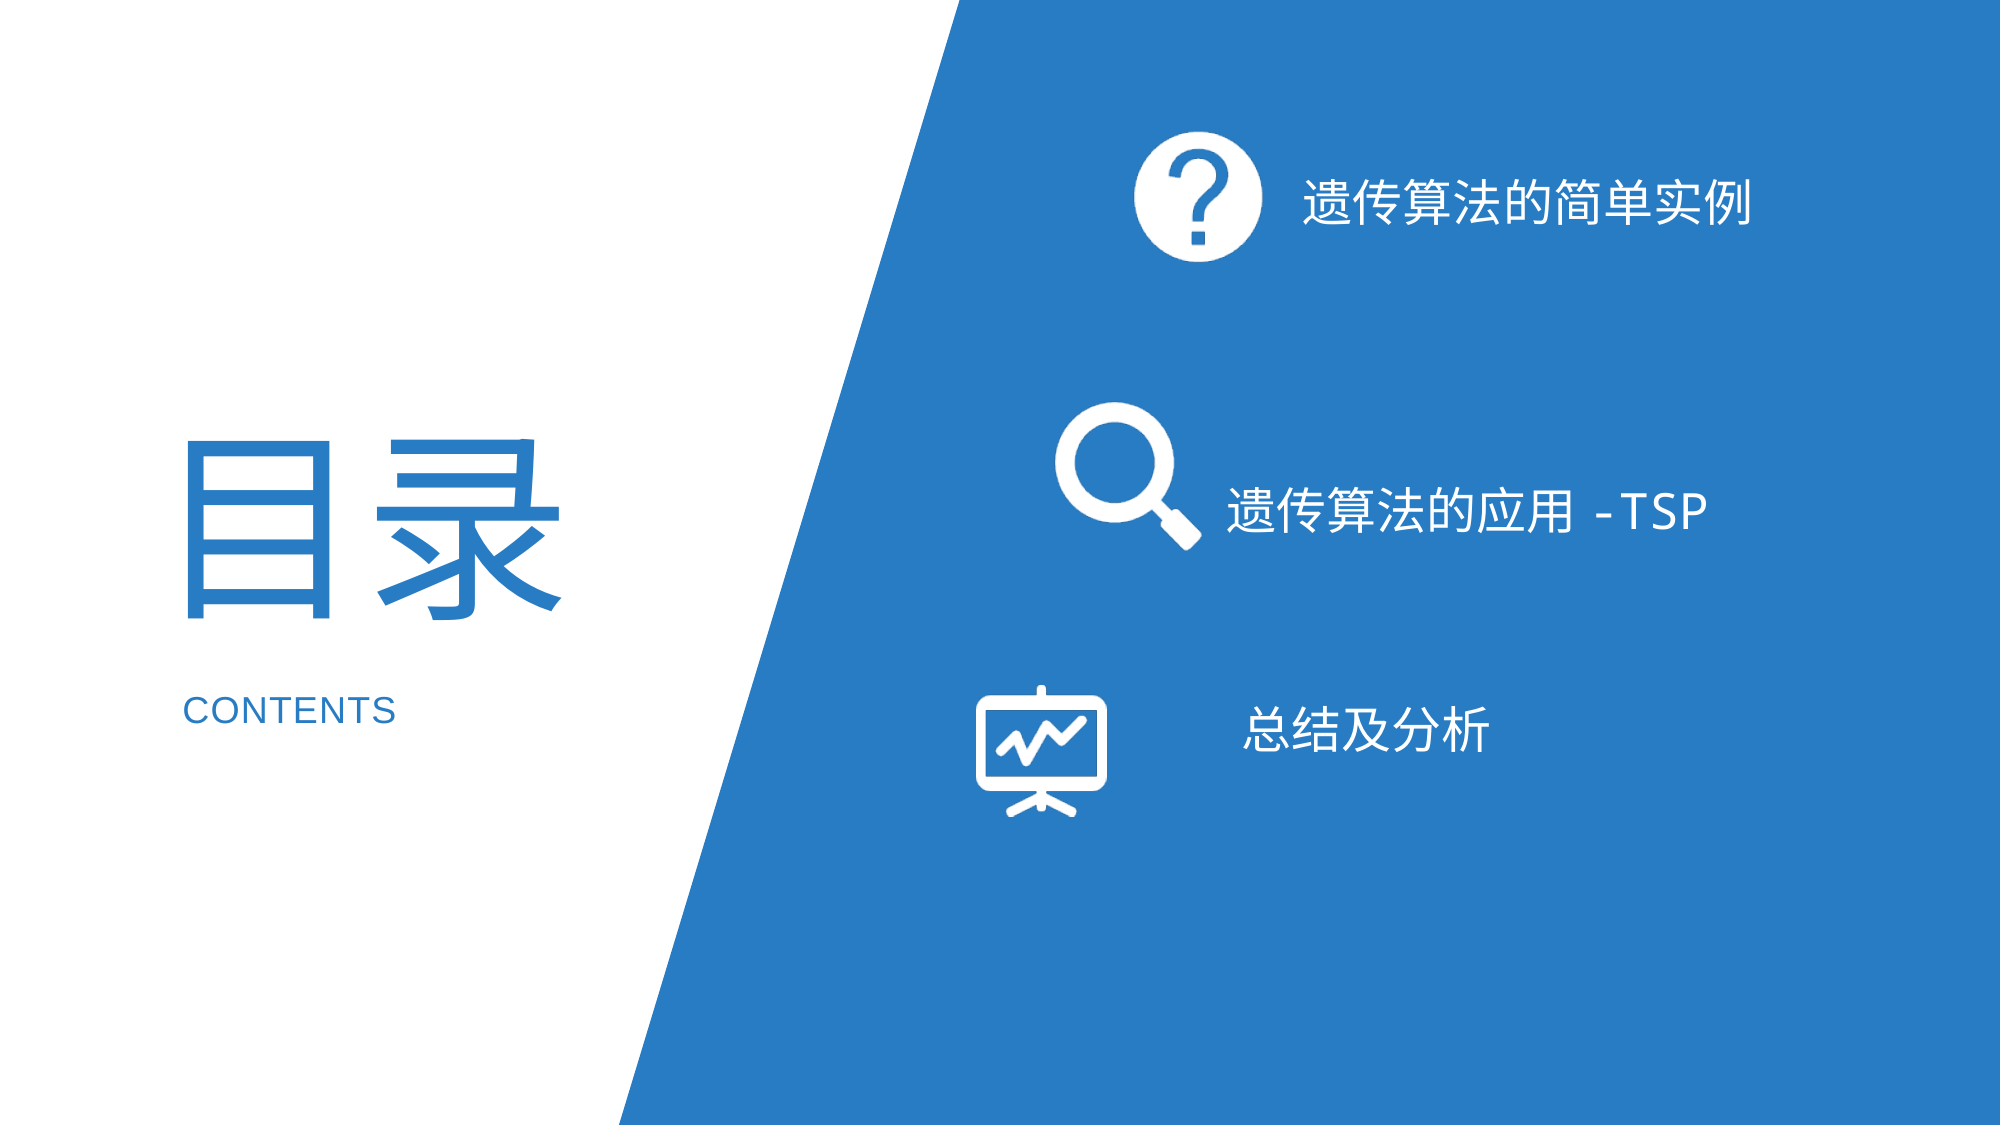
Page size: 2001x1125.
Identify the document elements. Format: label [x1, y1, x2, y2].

text_box [618, 0, 2000, 1125]
text_box [147, 387, 724, 738]
text_box [976, 113, 1764, 818]
